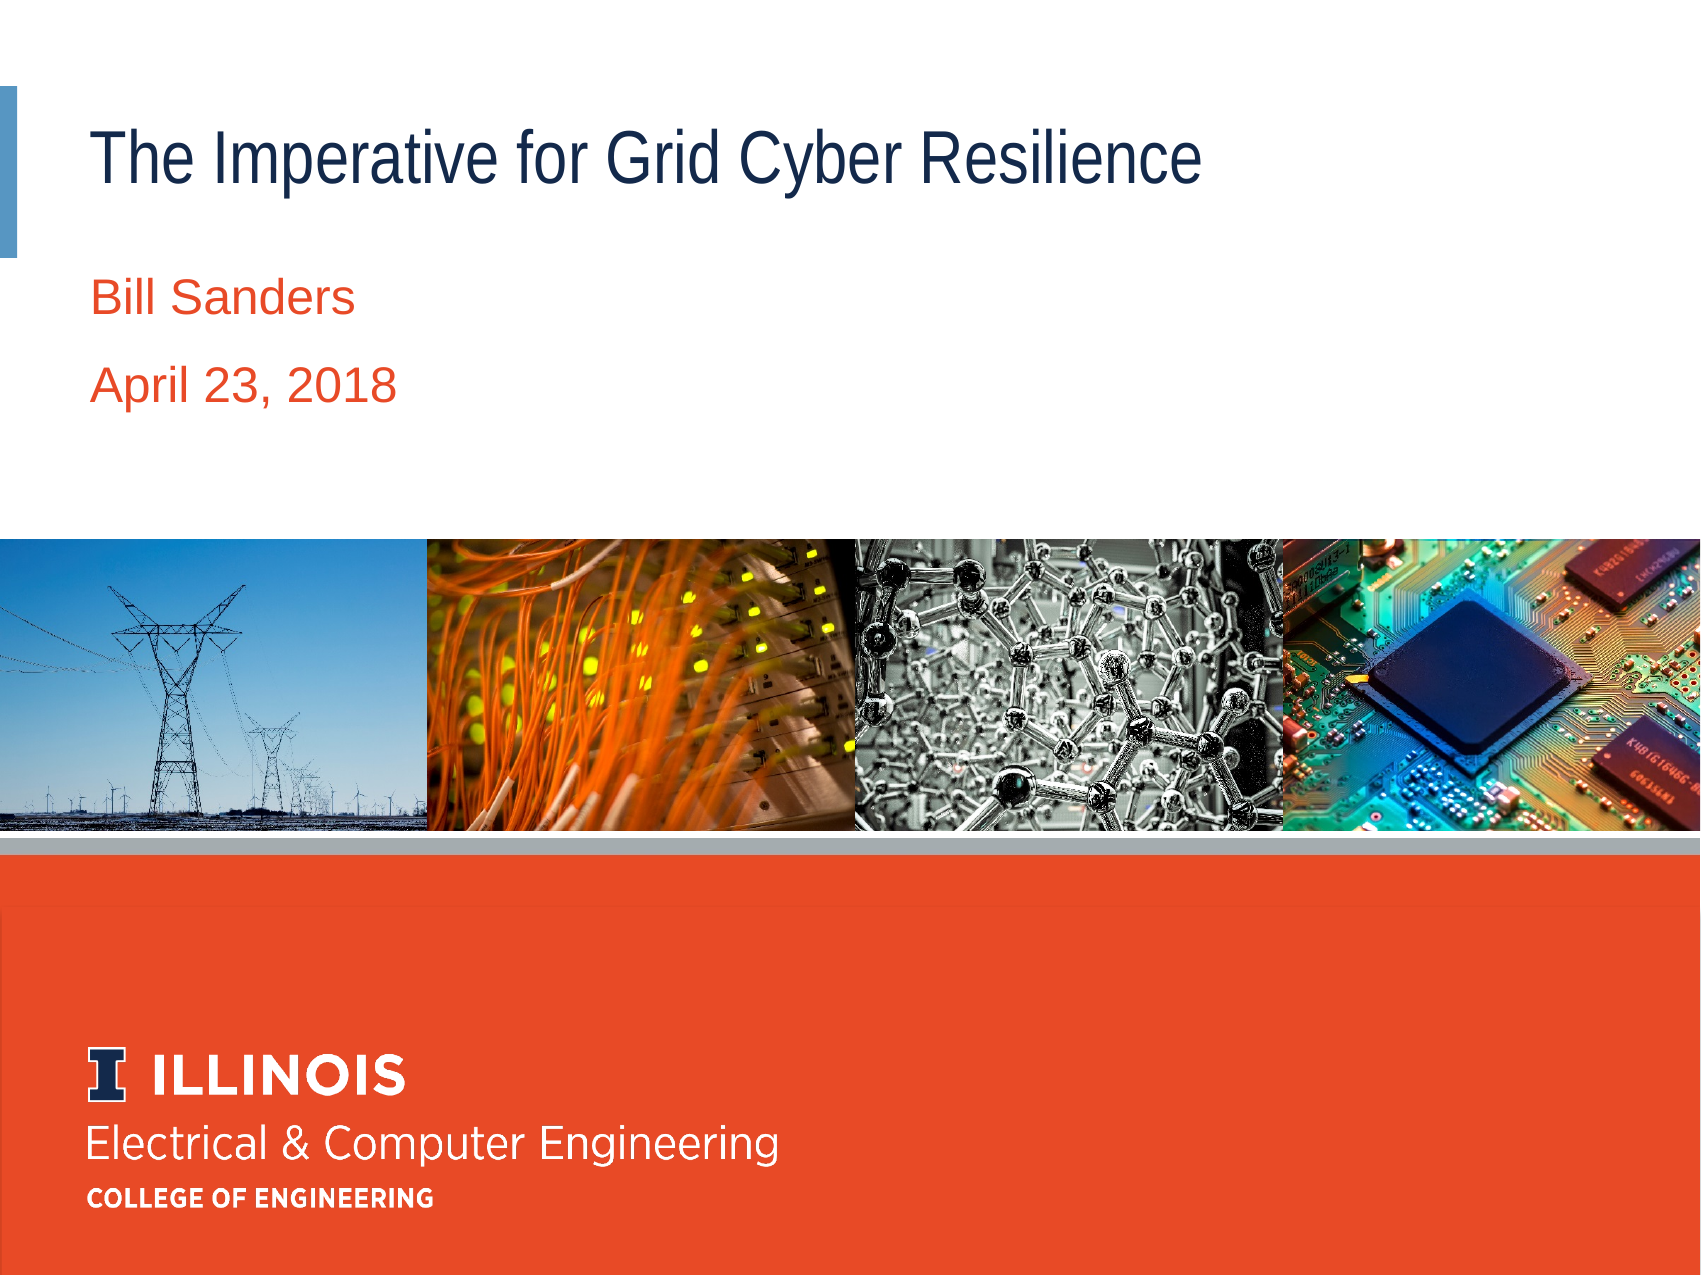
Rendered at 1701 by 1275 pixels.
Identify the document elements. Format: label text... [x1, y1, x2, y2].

list Bill Sanders [75, 257, 1643, 312]
picture [1392, 785, 1398, 796]
list April 23, 2018 [75, 345, 1643, 498]
list The Imperative for Grid Cyber Resilience [75, 101, 1643, 224]
picture [0, 539, 1701, 831]
picture [0, 838, 1700, 1275]
picture [87, 1047, 777, 1208]
